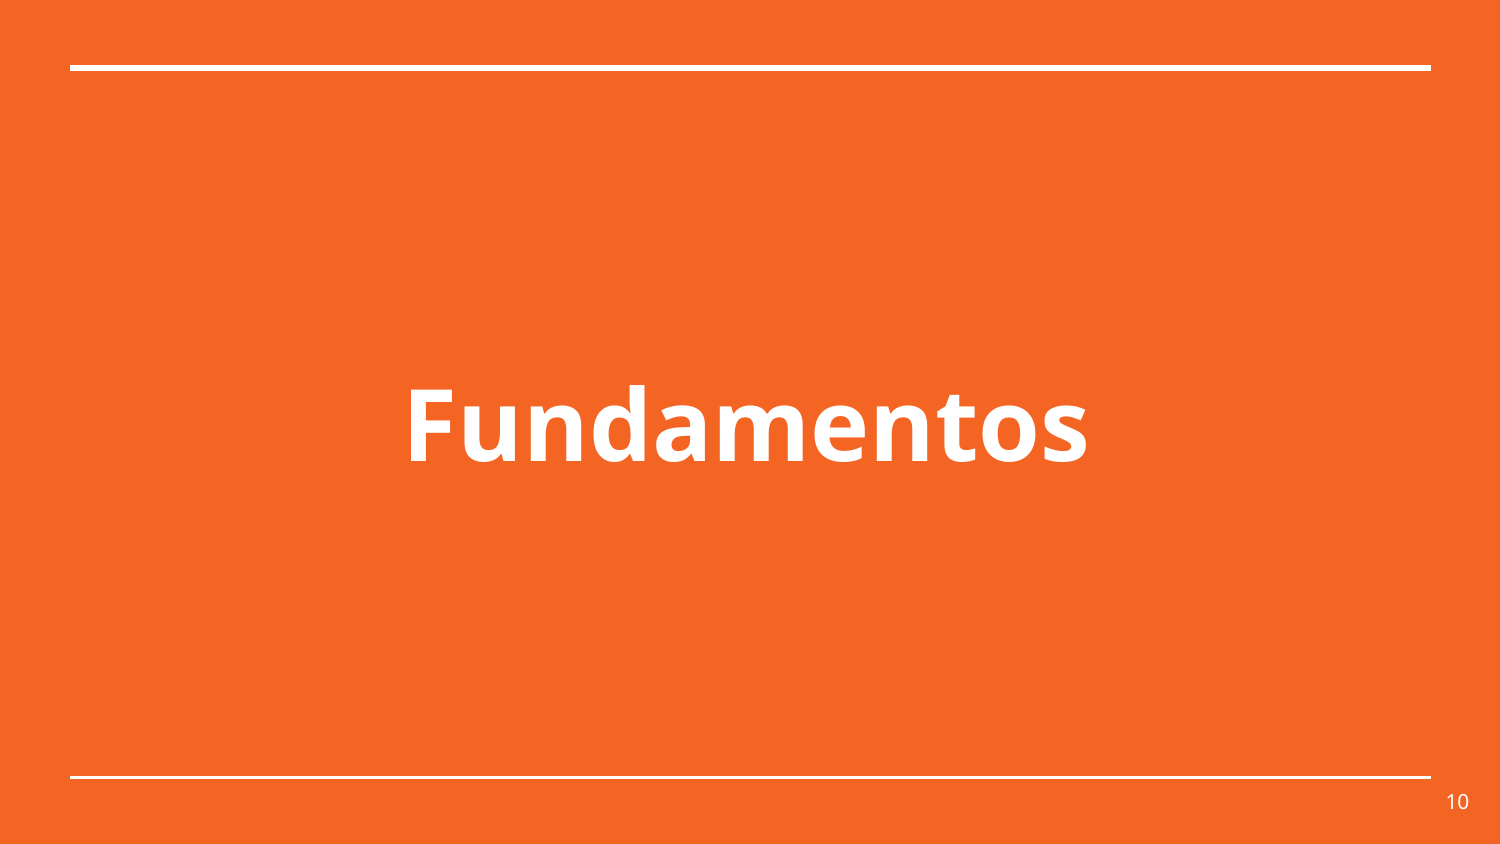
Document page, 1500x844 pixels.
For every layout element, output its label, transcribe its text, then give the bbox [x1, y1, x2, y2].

slide_number ‹#› [1394, 769, 1484, 834]
title Fundamentos [66, 296, 1428, 550]
